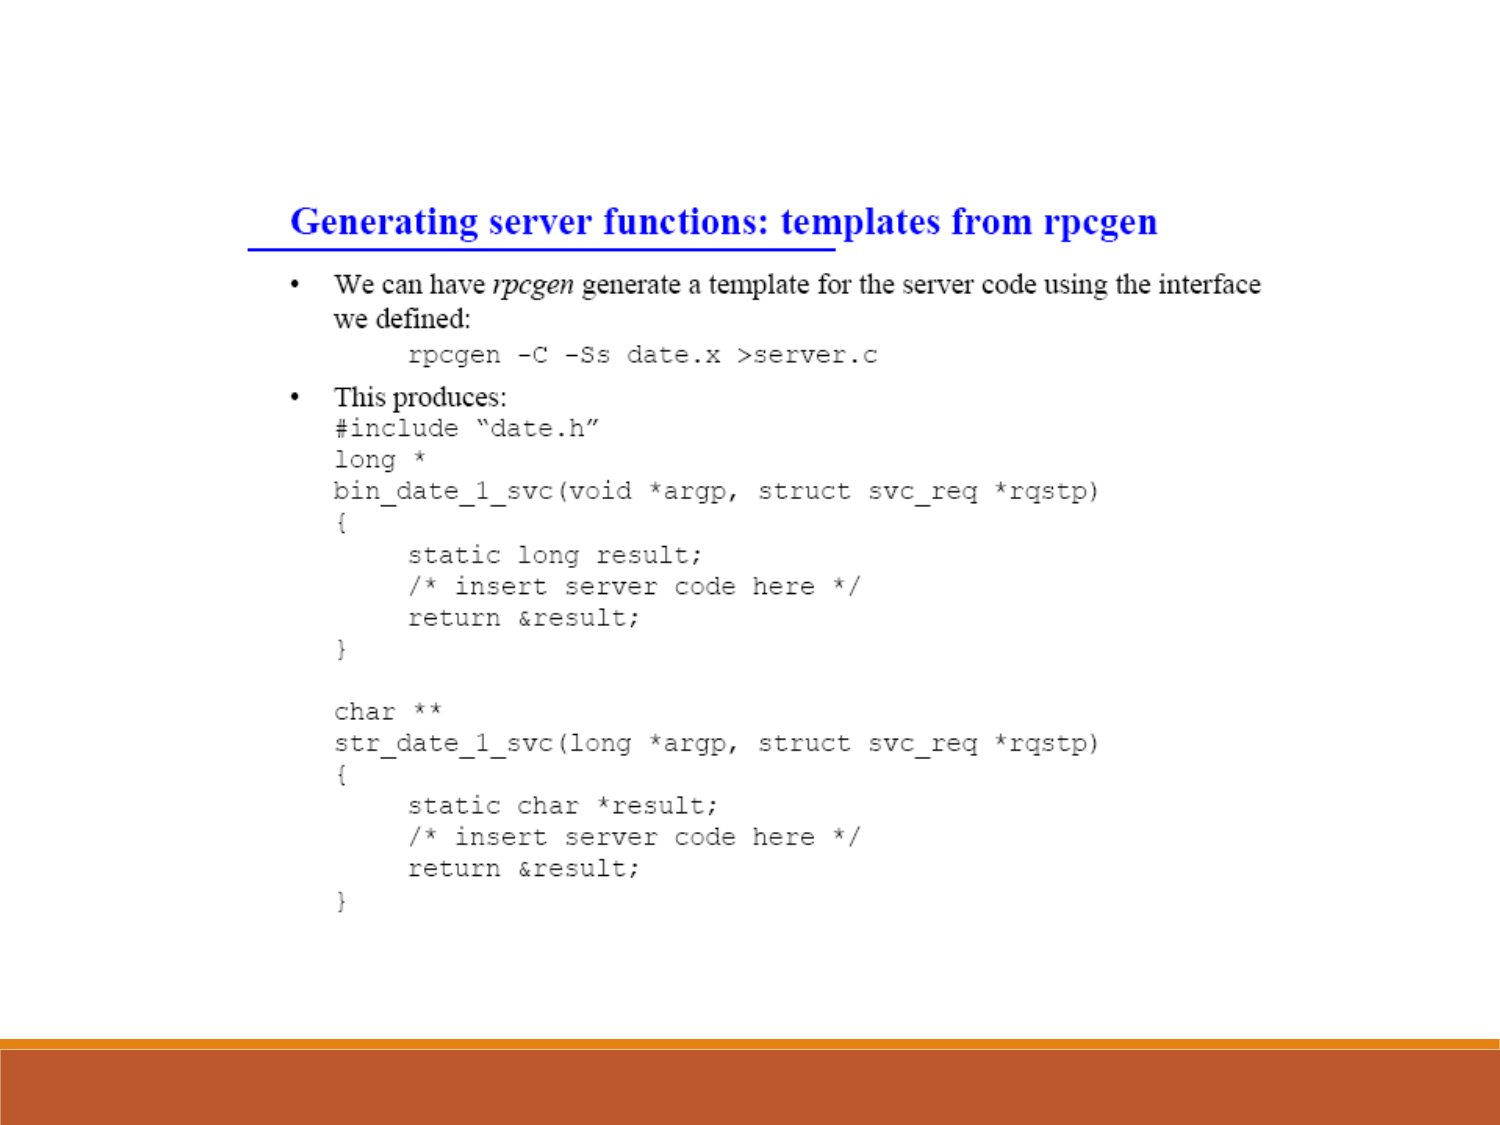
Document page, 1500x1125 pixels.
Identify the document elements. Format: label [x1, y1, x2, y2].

picture [226, 189, 1274, 936]
